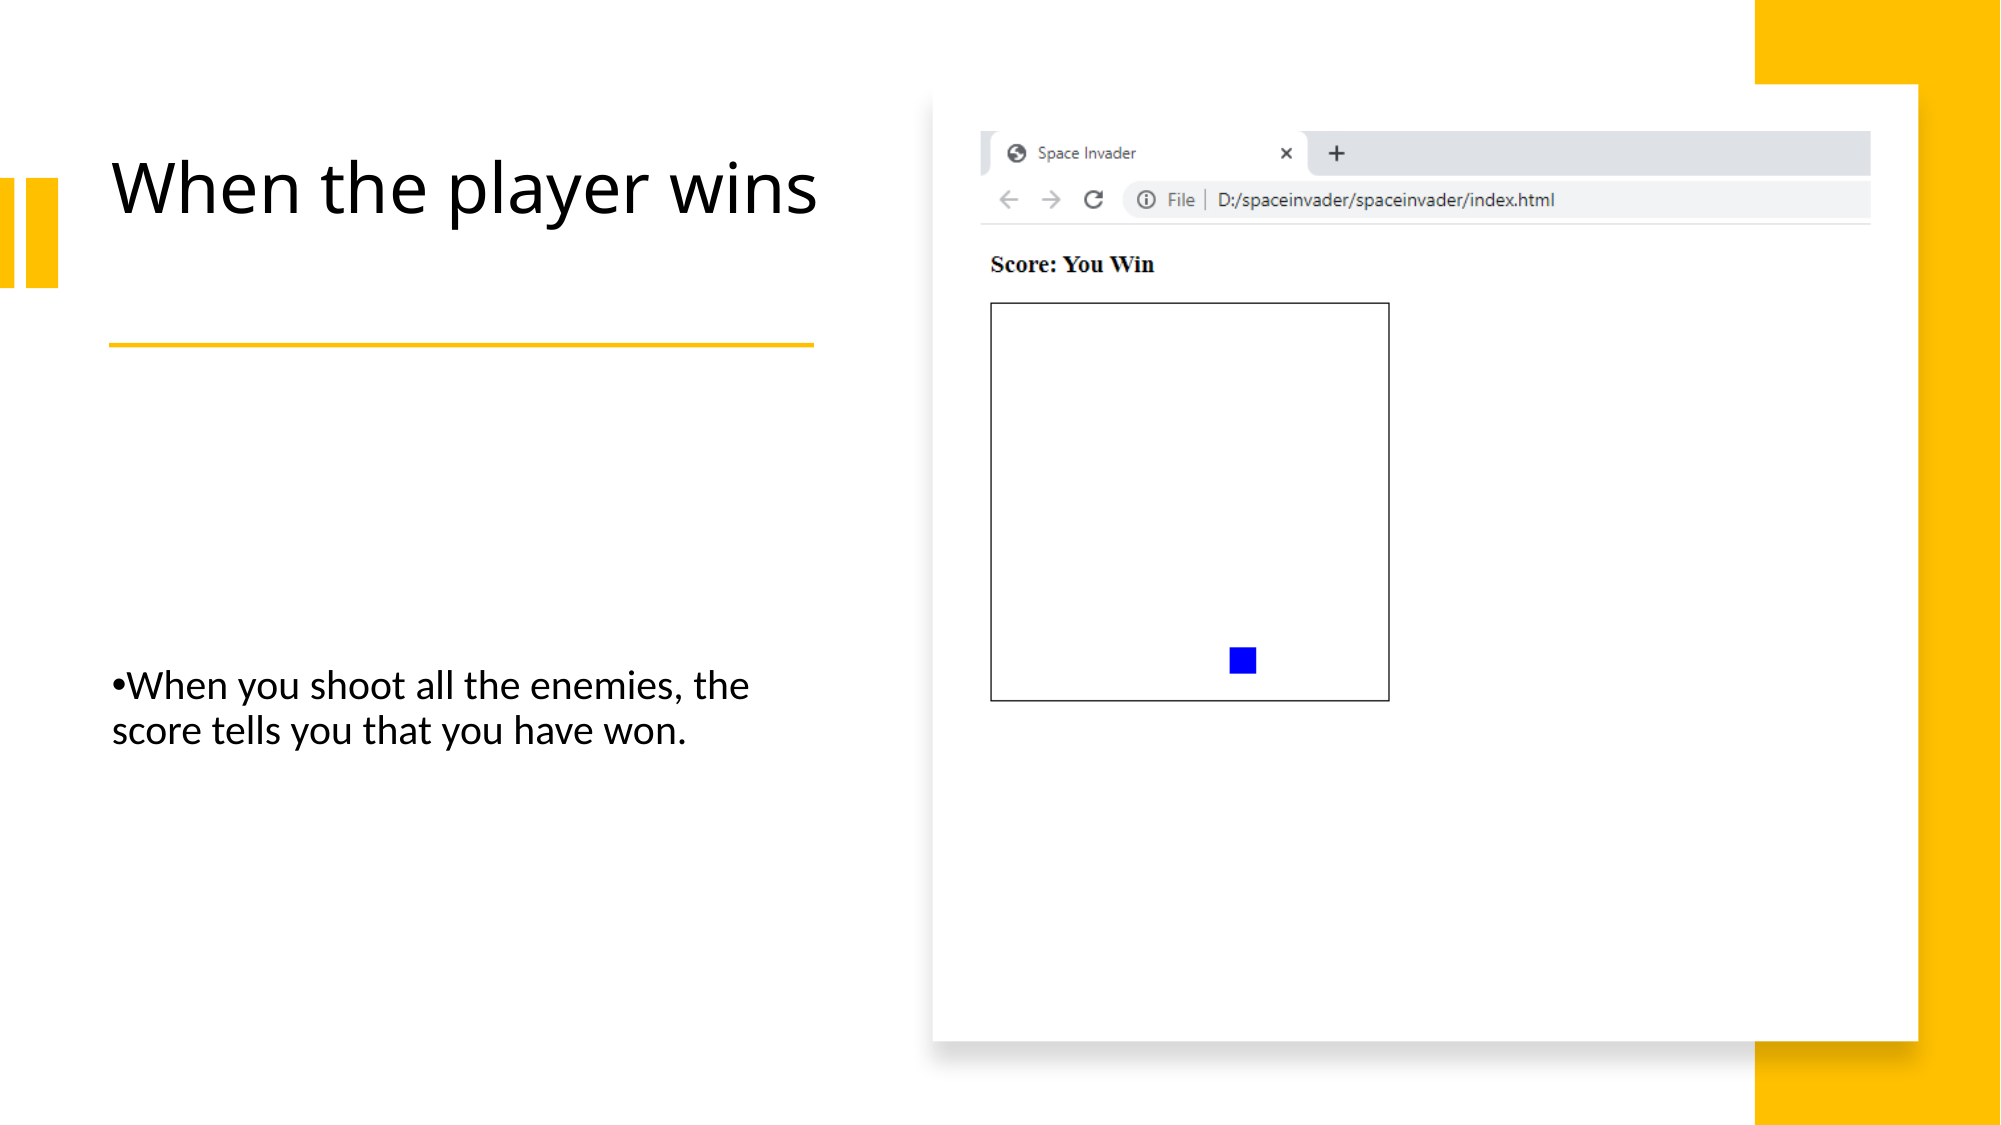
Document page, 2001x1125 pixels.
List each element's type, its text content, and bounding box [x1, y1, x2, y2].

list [980, 131, 1871, 994]
text_box [0, 0, 1754, 1125]
text_box [1754, 0, 2000, 1125]
title When the player wins [96, 140, 845, 326]
text_box [932, 83, 1919, 1042]
text_box [108, 342, 815, 348]
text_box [0, 177, 59, 289]
list When you shoot all the enemies, the score tells you that you have won. [96, 382, 845, 1036]
